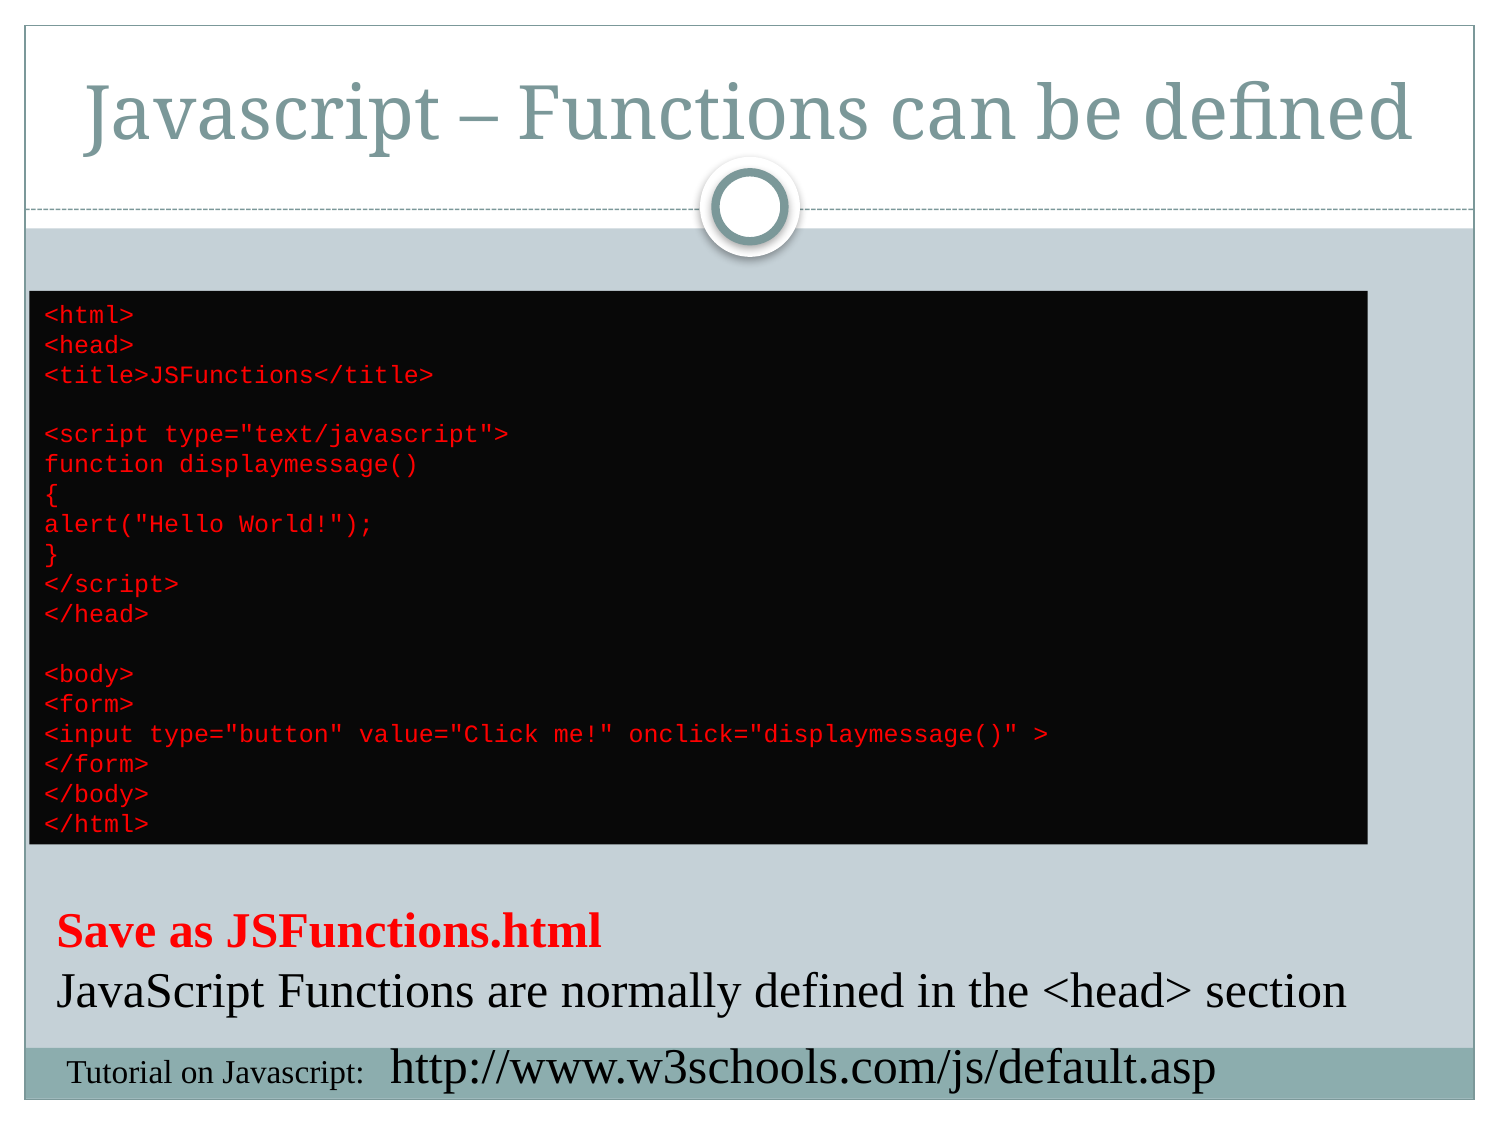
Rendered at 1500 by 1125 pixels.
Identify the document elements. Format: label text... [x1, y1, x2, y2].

title Javascript – Functions can be defined [49, 37, 1450, 162]
text_box <html> <head> <title>JSFunctions</title> <script type="text/javascript"> function displaymessage() { alert("Hello World!"); } </script> </head> <body> <form> <input type="button" value="Click me!" onclick="displaymessage()" > </form> </body> </html> [29, 290, 1368, 845]
text_box Tutorial on Javascript: http://www.w3schools.com/js/default.asp [51, 1026, 1233, 1102]
text_box Save as JSFunctions.html JavaScript Functions are normally defined in the <head> section [41, 890, 1364, 1025]
